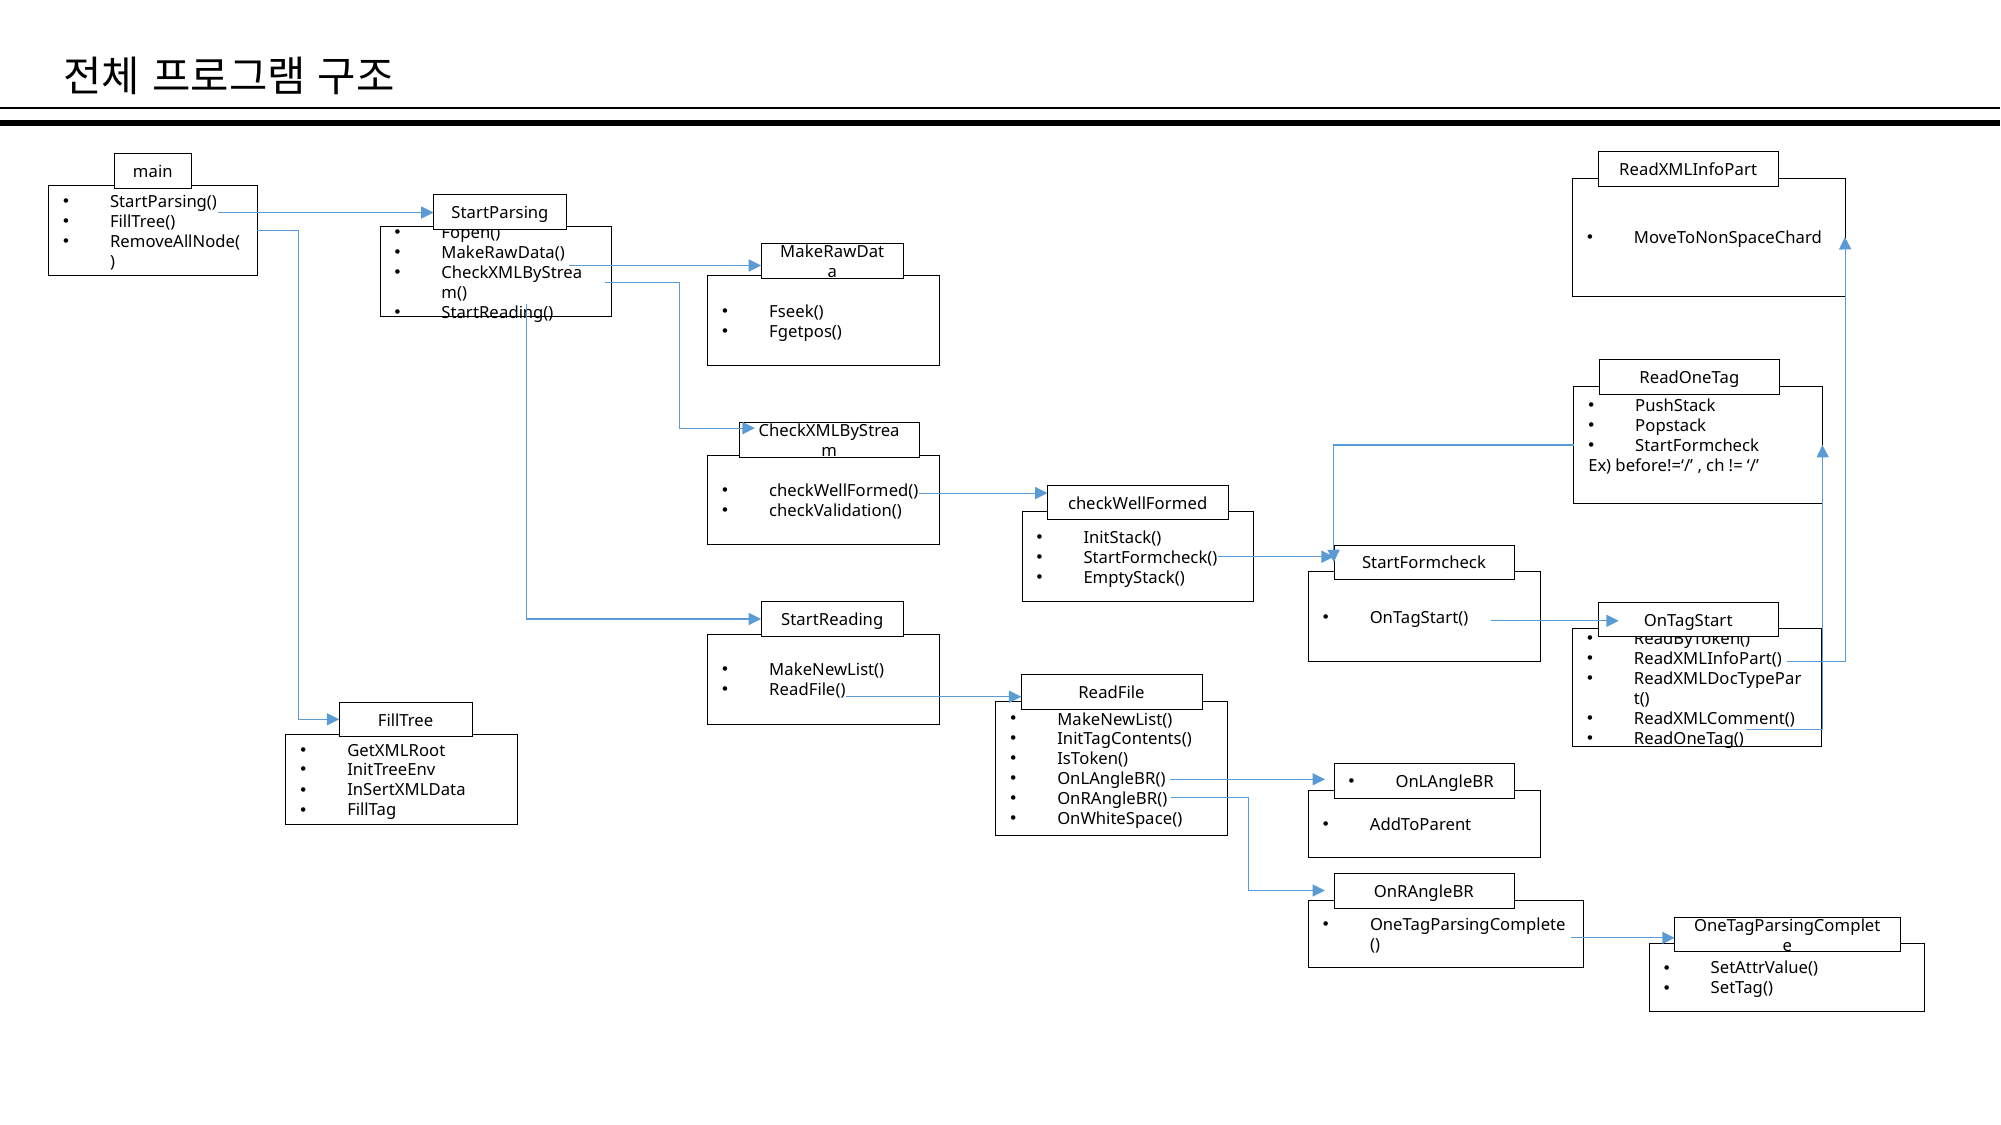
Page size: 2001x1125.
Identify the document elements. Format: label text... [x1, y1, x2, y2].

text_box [604, 282, 755, 344]
text_box StartParsing() FillTree() RemoveAllNode() [47, 185, 258, 277]
text_box OnRAngleBR [1333, 872, 1515, 909]
text_box StartParsing [433, 193, 567, 230]
text_box MakeNewList() ReadFile() [706, 633, 940, 725]
text_box ReadOneTag [1598, 359, 1781, 395]
text_box checkWellFormed() checkValidation() [802, 454, 940, 546]
text_box SetAttrValue() SetTag() [1648, 943, 1926, 1012]
text_box ReadByToken() ReadXMLInfoPart() ReadXMLDocTypePart() ReadXMLComment() ReadOneTag() [1571, 628, 1822, 747]
text_box StartFormcheck [1333, 563, 1515, 580]
text_box AddToParent [1307, 789, 1541, 858]
text_box OnTagStart [1597, 601, 1780, 638]
text_box MakeNewList() InitTagContents() IsToken() OnLAngleBR() OnRAngleBR() OnWhiteSpace() [995, 700, 1228, 836]
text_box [1603, 420, 2000, 479]
text_box MoveToNonSpaceChard [1571, 177, 1846, 297]
text_box MakeRawData [760, 242, 905, 279]
text_box PushStack Popstack StartFormcheck Ex) before!=‘/’ , ch != ‘/’ [1573, 385, 1823, 505]
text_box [1642, 549, 1927, 626]
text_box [1333, 444, 1574, 563]
text_box main [114, 152, 192, 189]
text_box ReadXMLInfoPart [1597, 151, 1780, 187]
text_box Fseek() Fgetpos() [706, 275, 940, 367]
text_box OnLAngleBR [1333, 762, 1515, 799]
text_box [257, 230, 340, 720]
text_box checkWellFormed [1047, 484, 1229, 521]
text_box StartReading [760, 601, 905, 637]
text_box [486, 344, 802, 579]
text_box FillTree [338, 701, 473, 738]
text_box 전체 프로그램 구조 [48, 0, 1805, 107]
text_box InitStack() StartFormcheck() EmptyStack() [1021, 511, 1255, 603]
text_box ReadFile [1020, 674, 1203, 710]
text_box OneTagParsingComplete() [1307, 899, 1585, 968]
text_box OnTagStart() [1307, 570, 1541, 662]
text_box CheckXMLByStream [802, 421, 921, 458]
text_box OneTagParsingComplete [1674, 916, 1901, 953]
text_box Fopen() MakeRawData() CheckXMLByStream() StartReading() [379, 226, 613, 318]
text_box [1171, 797, 1325, 891]
text_box GetXMLRoot InitTreeEnv InSertXMLData FillTag [285, 733, 518, 825]
